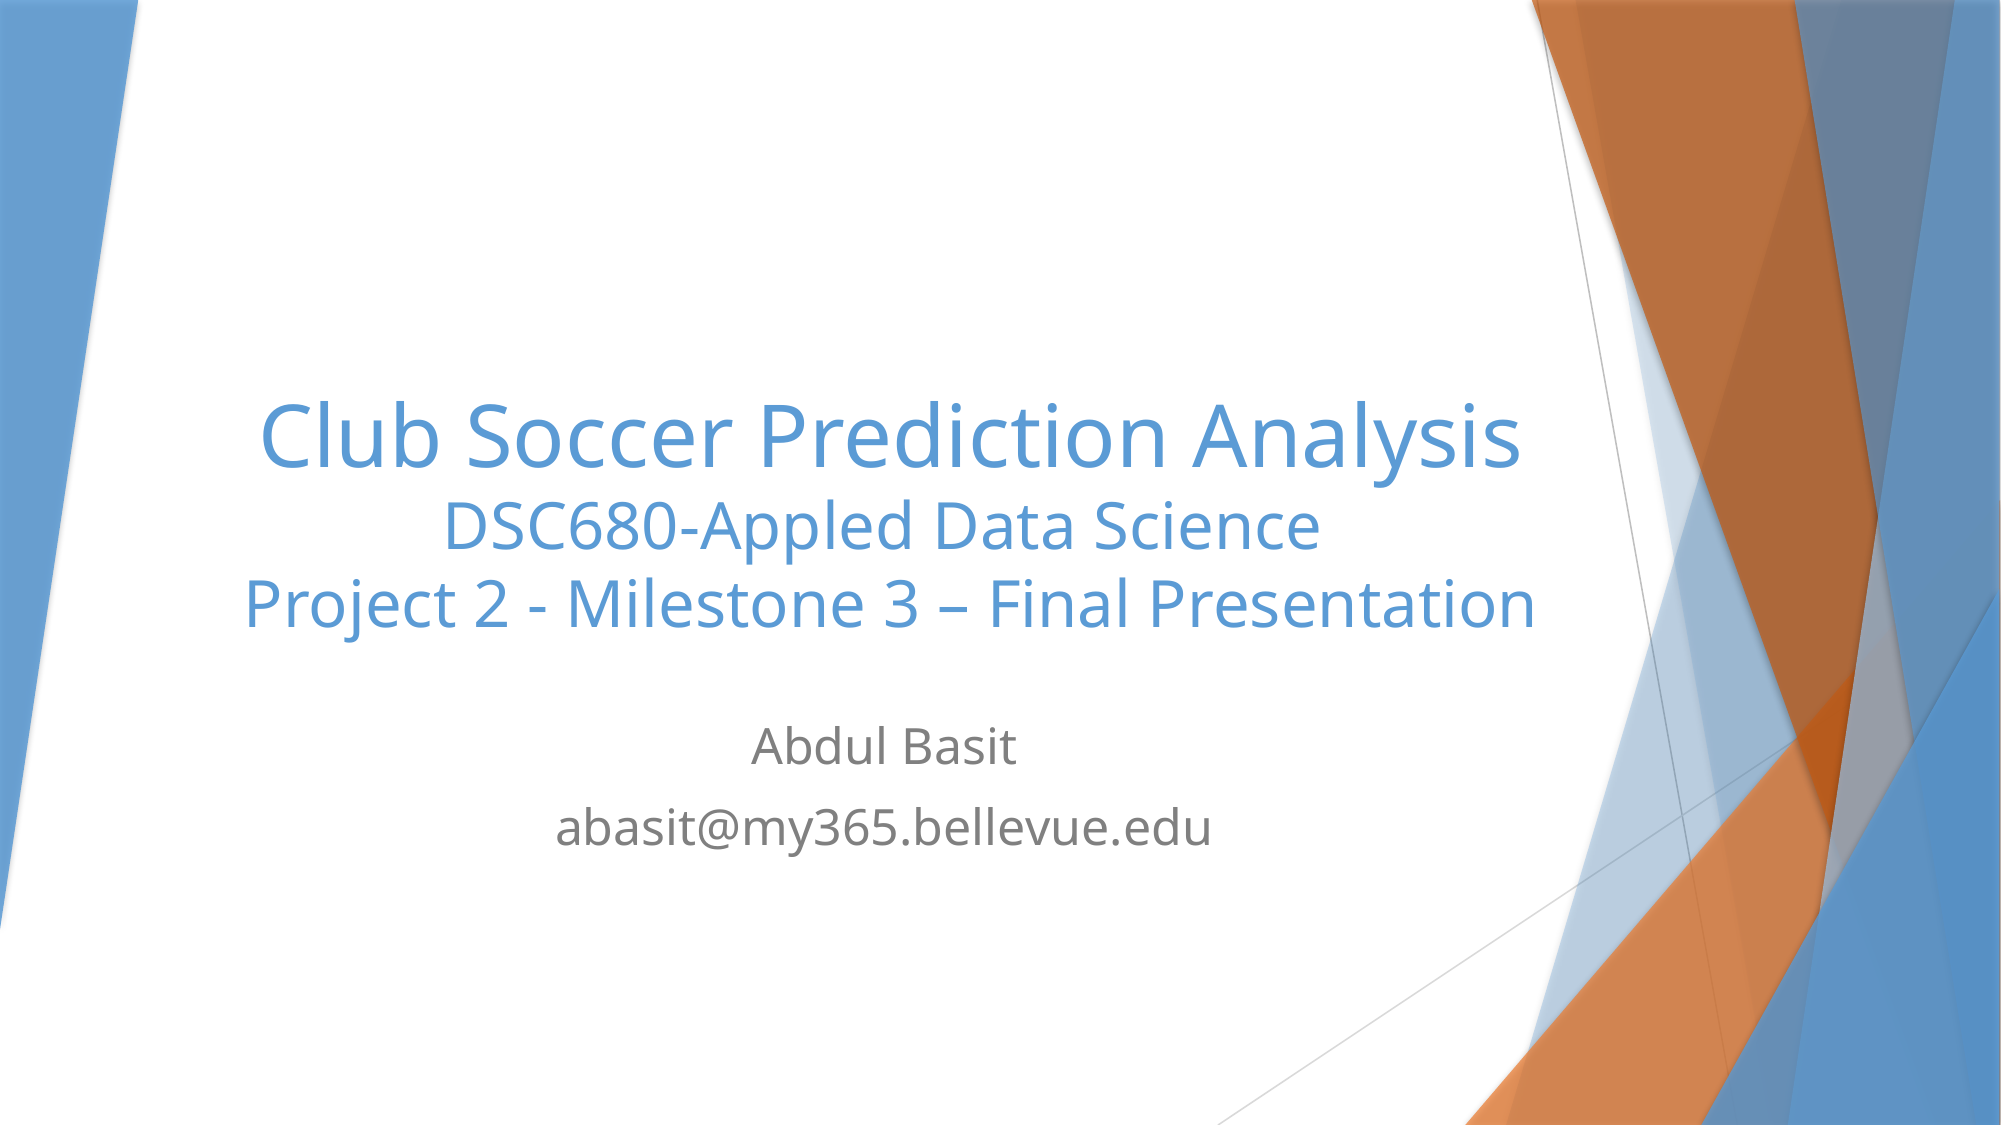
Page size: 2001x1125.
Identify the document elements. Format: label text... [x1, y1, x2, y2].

subtitle Abdul Basit abasit@my365.bellevue.edu [247, 706, 1522, 887]
title Club Soccer Prediction Analysis DSC680-Appled Data Science Project 2 - Milestone 3 – Final Presentation [162, 246, 1621, 649]
